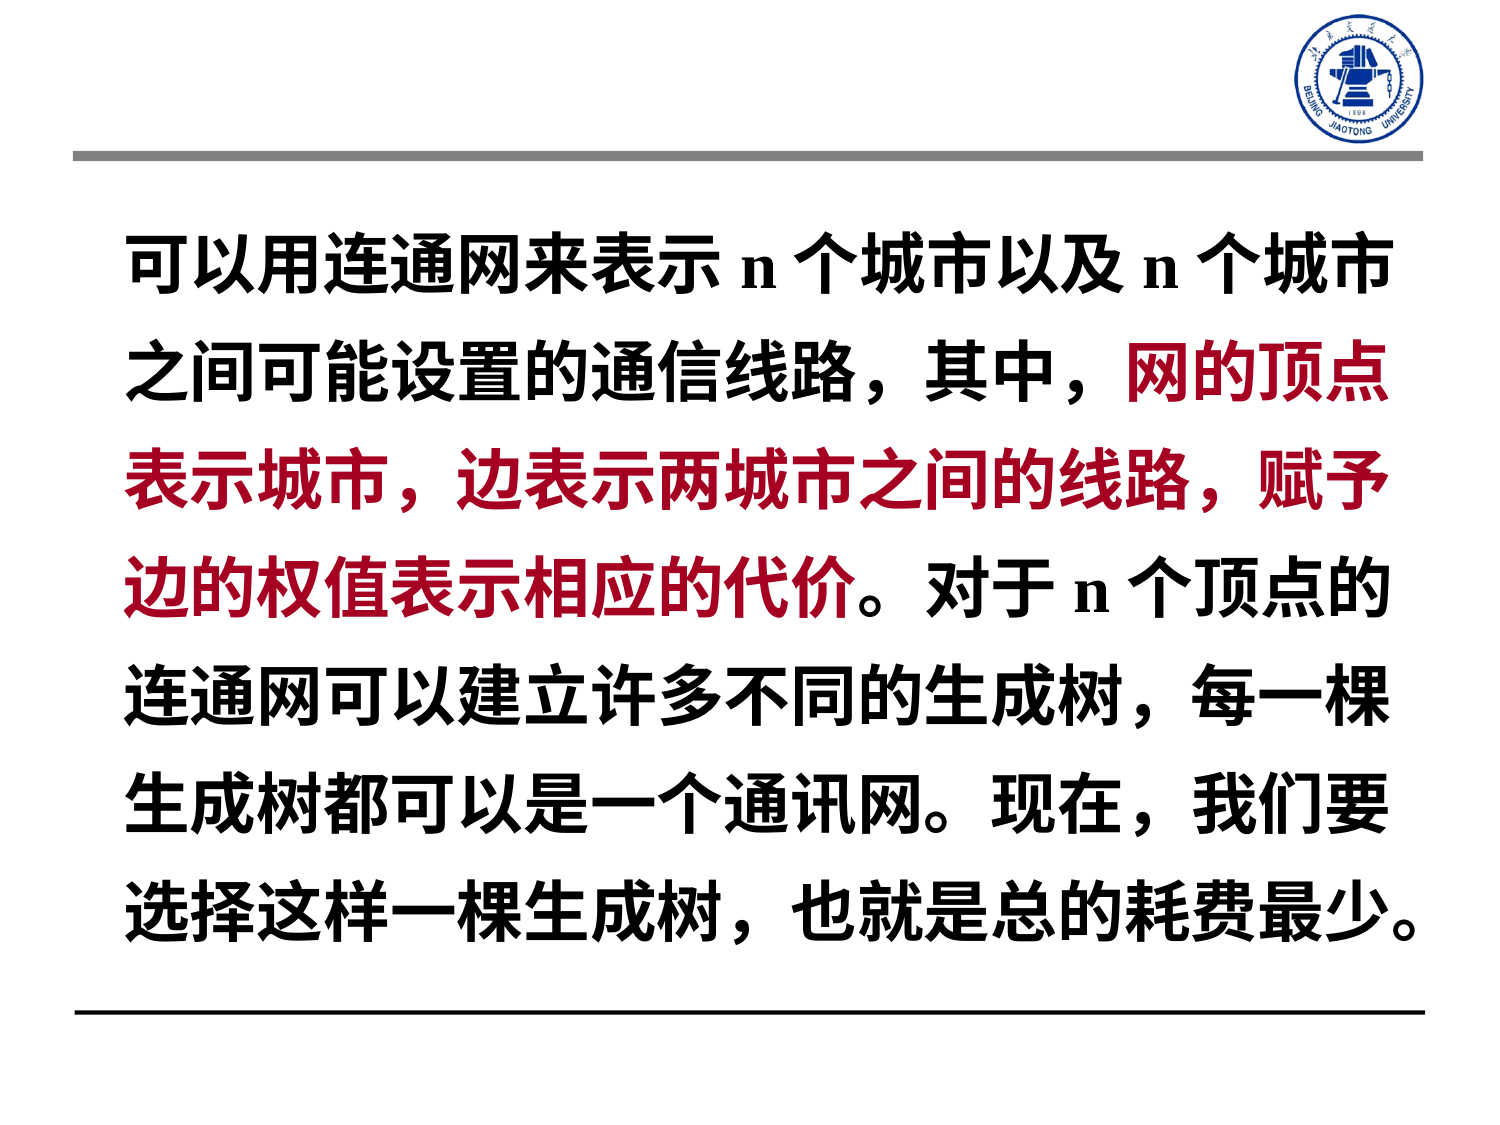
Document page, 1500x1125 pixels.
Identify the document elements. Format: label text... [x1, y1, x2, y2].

picture [1294, 14, 1424, 144]
text_box 可以用连通网来表示n个城市以及n个城市之间可能设置的通信线路，其中，网的顶点表示城市，边表示两城市之间的线路，赋予边的权值表示相应的代价。对于n个顶点的连通网可以建立许多不同的生成树，每一棵生成树都可以是一个通讯网。现在，我们要选择这样一棵生成树，也就是总的耗费最少。 [108, 186, 1421, 957]
